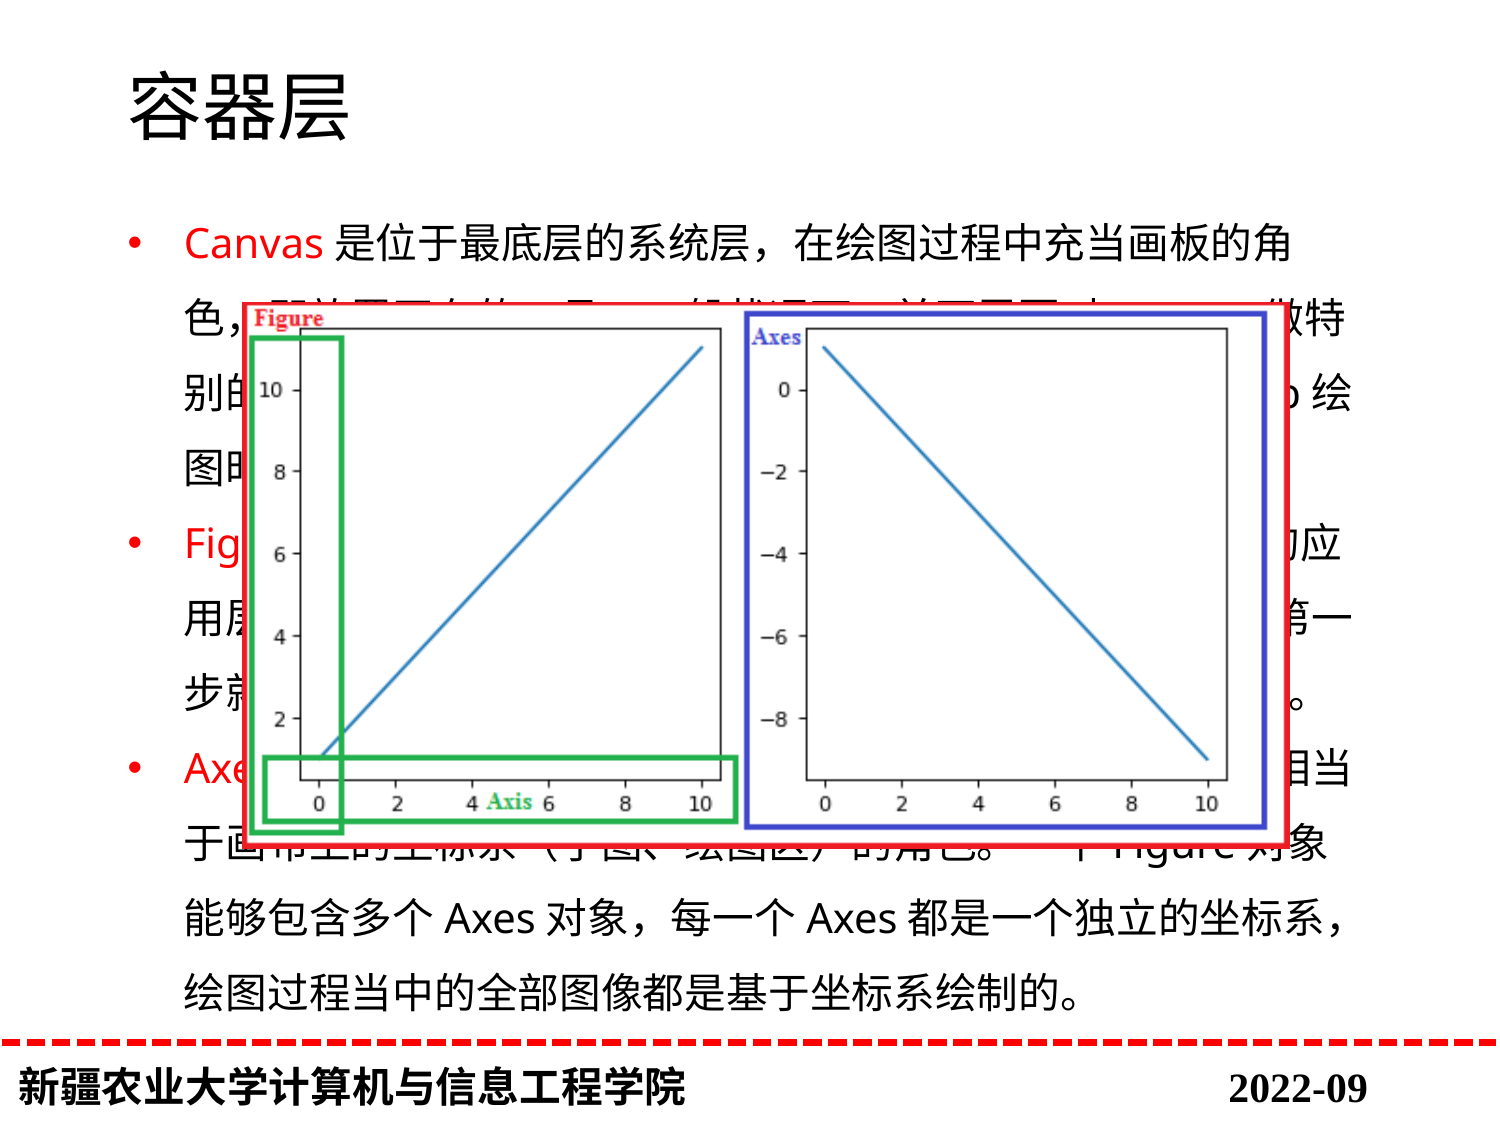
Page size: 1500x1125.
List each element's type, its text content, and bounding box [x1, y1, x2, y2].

title 容器层 [112, 24, 1436, 185]
list Canvas是位于最底层的系统层，在绘图过程中充当画板的角色，即放置画布的工具。一般状况下，并不需要对Canvas做特别的声明。当需要在其余模块（如PyQt）中调用Matplotlib绘图时，就需要首先声明Canvas。 Figure（fig）是Canvas上方的第一层，是需要用户操做的应用层的第一层，在绘图的过程当中充当画布的角色。绘图的第一步就需要创建画布，并对Figure大小、背景色彩等进行设置。 Axes（ax，坐标系）是应用层的第二层，在绘图的过程中相当于画布上的坐标系（子图、绘图区）的角色。一个Figure对象能够包含多个Axes对象，每一个Axes都是一个独立的坐标系，绘图过程当中的全部图像都是基于坐标系绘制的。 [112, 184, 1386, 636]
picture [241, 302, 1291, 849]
